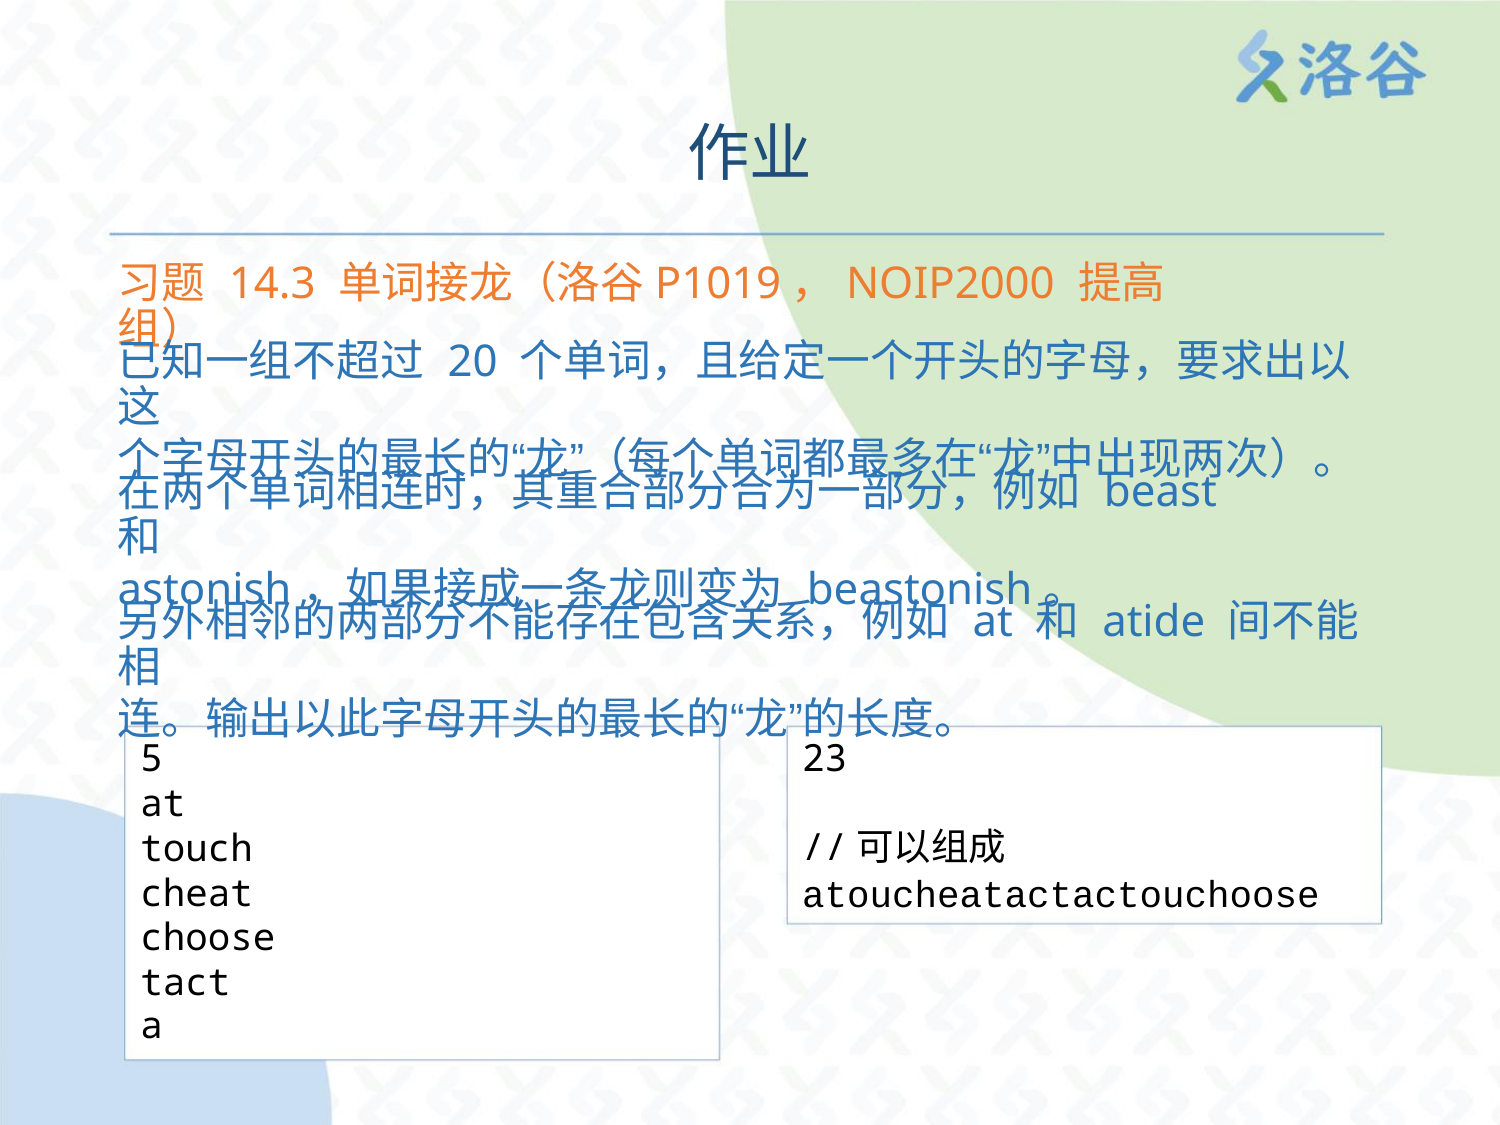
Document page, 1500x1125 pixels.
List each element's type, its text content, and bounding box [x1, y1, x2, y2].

text_box 5 [140, 734, 186, 779]
text_box 另外相邻的两部分不能存在包含关系，例如 at 和 atide 间不能相 连。输出以此字母开头的最长的“龙”的长度。 [117, 599, 1370, 744]
text_box 已知一组不超过 20 个单词，且给定一个开头的字母，要求出以这 个字母开头的最长的“龙”（每个单词都最多在“龙”中出现两次）。 [117, 339, 1395, 484]
text_box 习题 14.3 单词接龙（洛谷P1019，NOIP2000 提高组） [117, 262, 1180, 339]
text_box 作业 [687, 122, 838, 188]
text_box at [140, 779, 207, 824]
text_box 在两个单词相连时，其重合部分合为一部分，例如 beast 和 astonish，如果接成一条龙则变为 beastonish。 [117, 469, 1274, 599]
text_box touch cheat choose tact a [140, 824, 289, 1047]
text_box [0, 0, 1500, 1125]
text_box //可以组成 atoucheatactactouchoose [802, 824, 1346, 915]
text_box 23 [802, 734, 869, 779]
